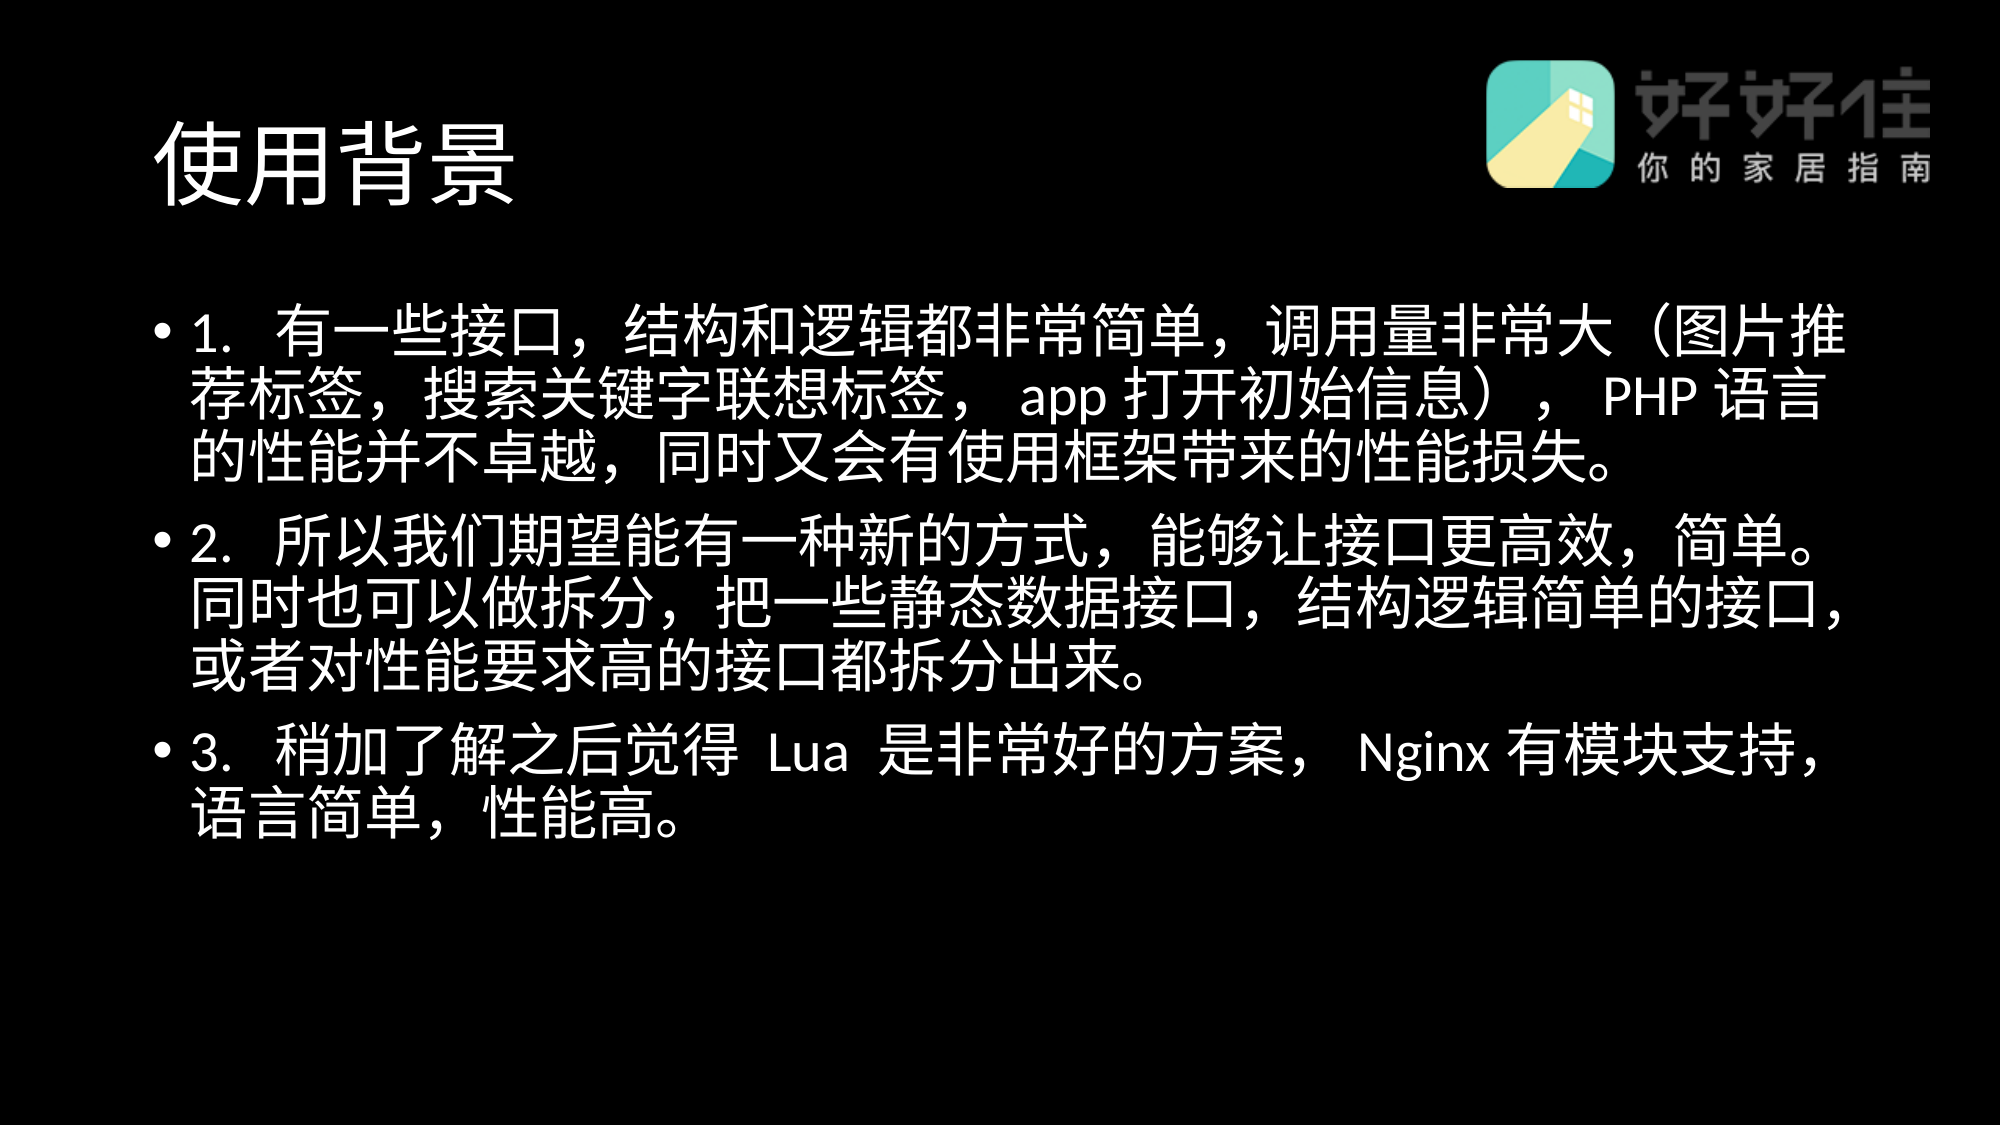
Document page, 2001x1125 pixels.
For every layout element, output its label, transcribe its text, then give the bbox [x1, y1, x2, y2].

list 1. 有一些接口，结构和逻辑都非常简单，调用量非常大（图片推荐标签，搜索关键字联想标签，app打开初始信息），PHP语言的性能并不卓越，同时又会有使用框架带来的性能损失。 2. 所以我们期望能有一种新的方式，能够让接口更高效，简单。同时也可以做拆分，把一些静态数据接口，结构逻辑简单的接口，或者对性能要求高的接口都拆分出来。 3. 稍加了解之后觉得 Lua 是非常好的方案，Nginx有模块支持，语言简单，性能高。 [137, 294, 1863, 966]
picture [1485, 59, 1930, 188]
title 使用背景 [137, 59, 1863, 278]
